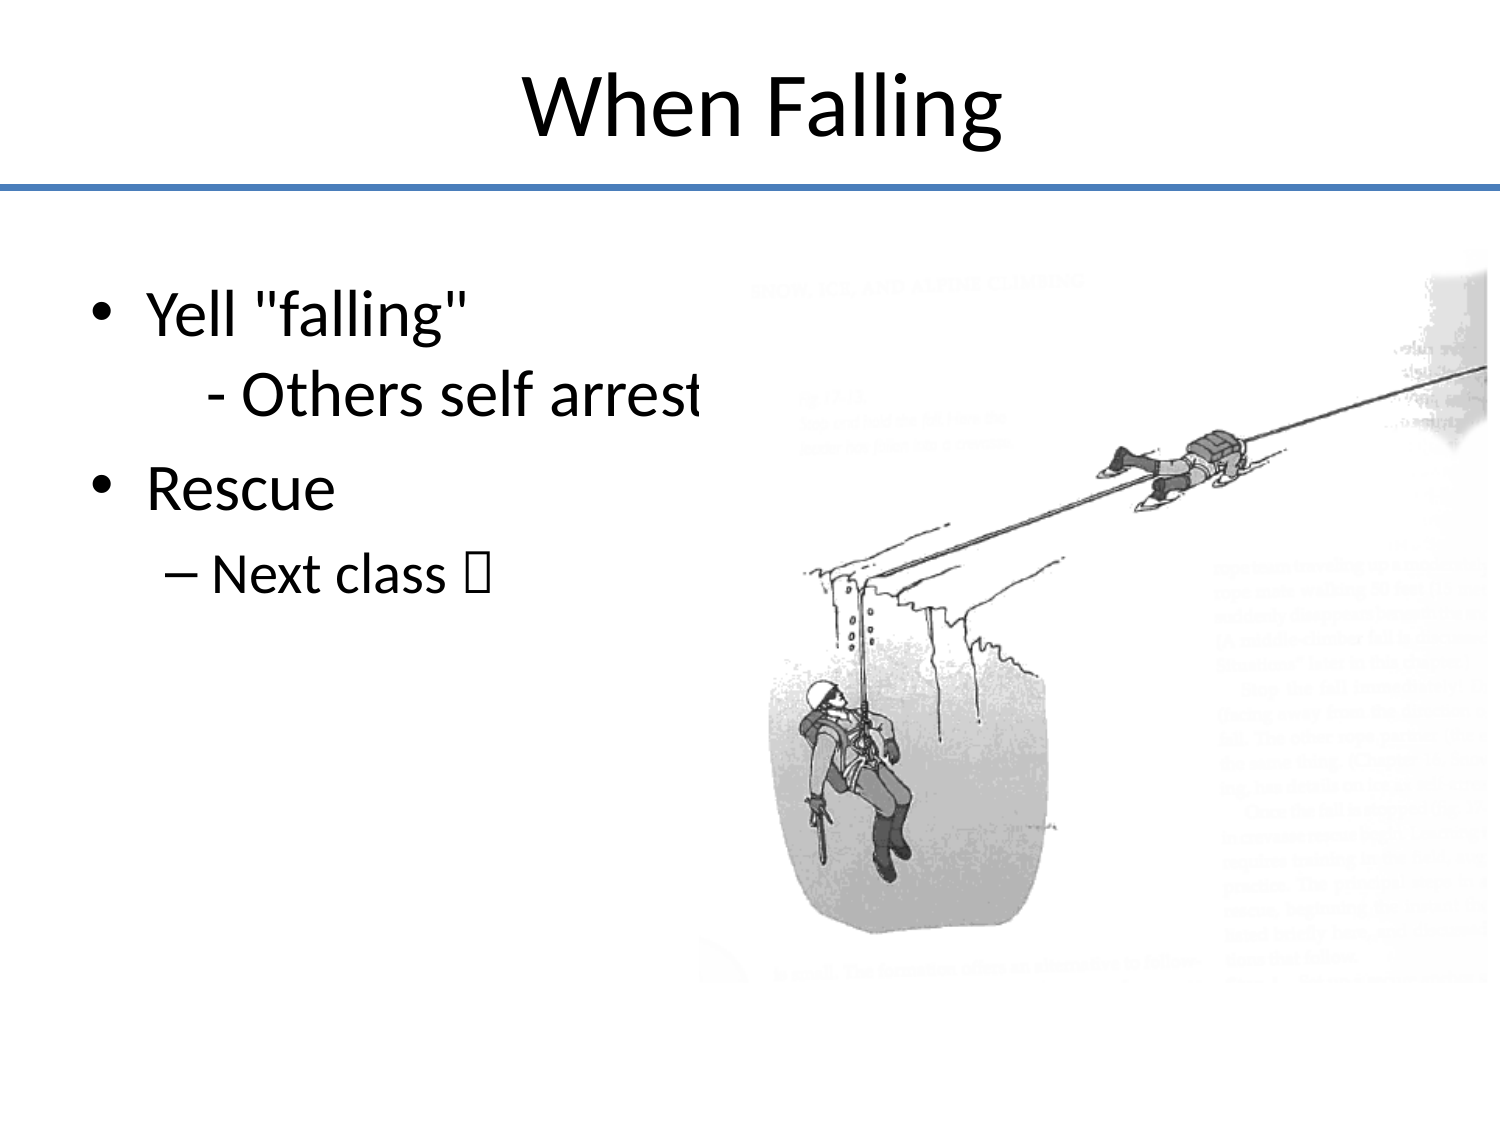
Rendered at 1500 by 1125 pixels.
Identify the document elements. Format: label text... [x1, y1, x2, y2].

list Yell "falling" - Others self arrest Rescue Next class  [75, 262, 1425, 1005]
picture [699, 249, 1500, 984]
title When Falling [87, 24, 1438, 175]
